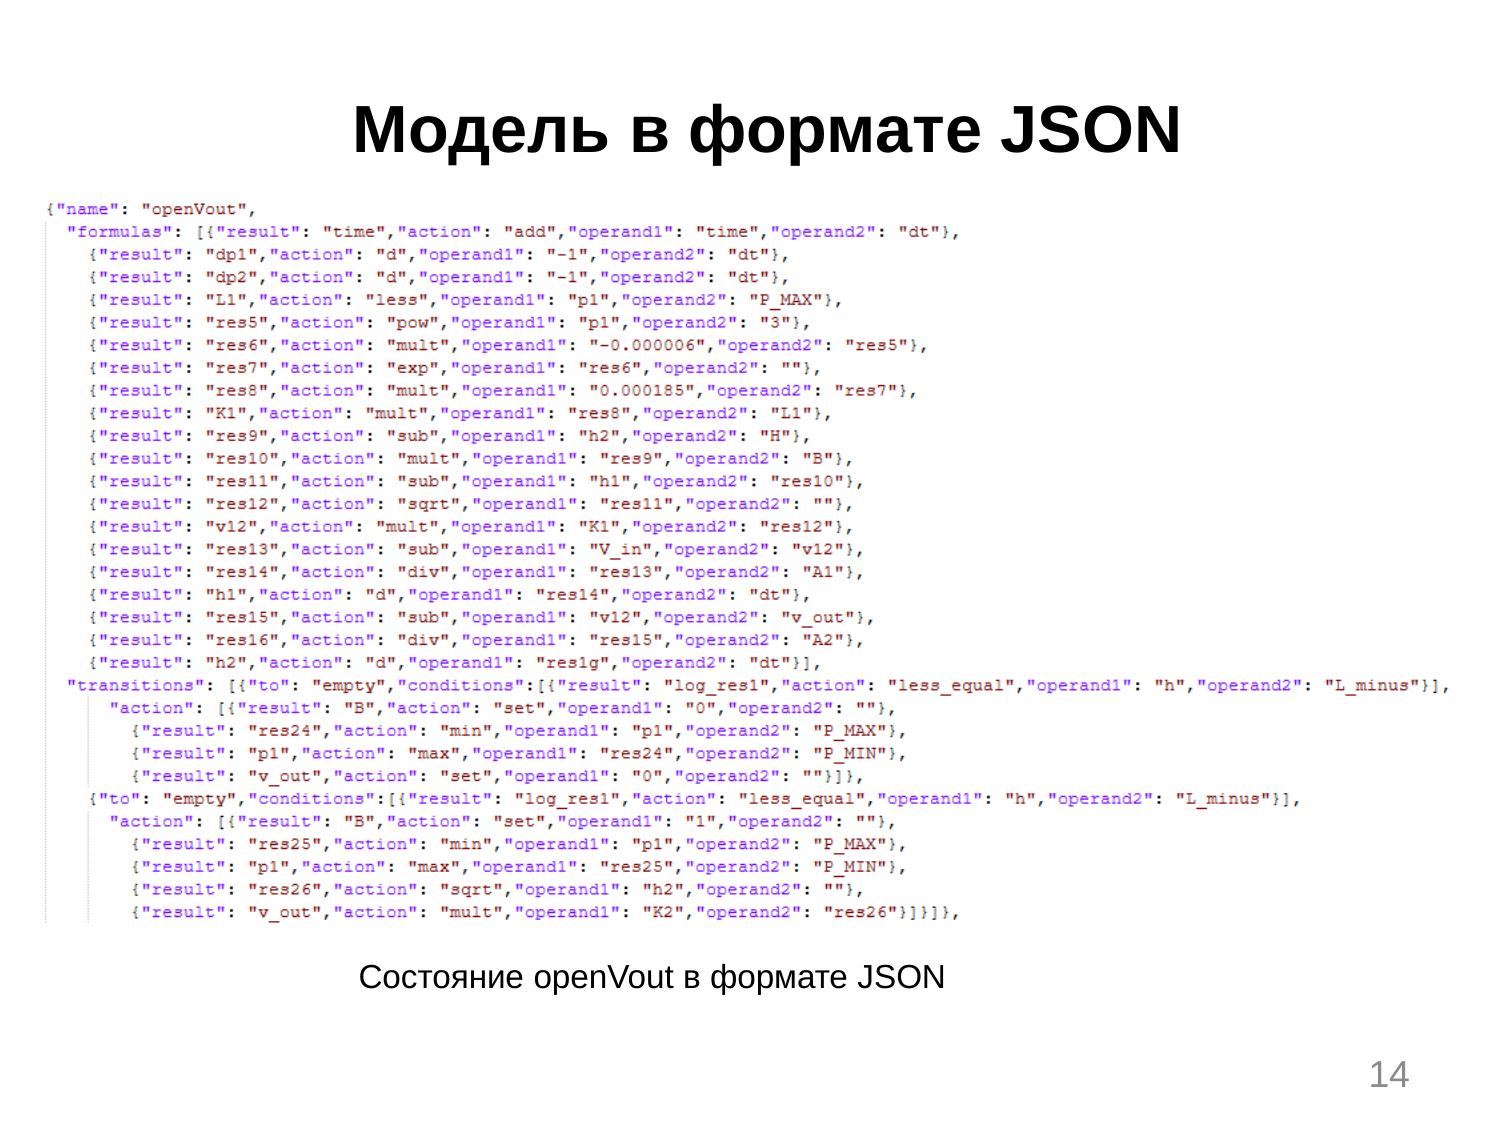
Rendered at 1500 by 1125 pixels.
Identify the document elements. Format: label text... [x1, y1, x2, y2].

picture [44, 197, 1455, 928]
text_box Состояние openVout в формате JSON [358, 955, 1177, 996]
slide_number 14 [1074, 1042, 1425, 1103]
text_box Модель в формате JSON [147, 78, 1388, 173]
